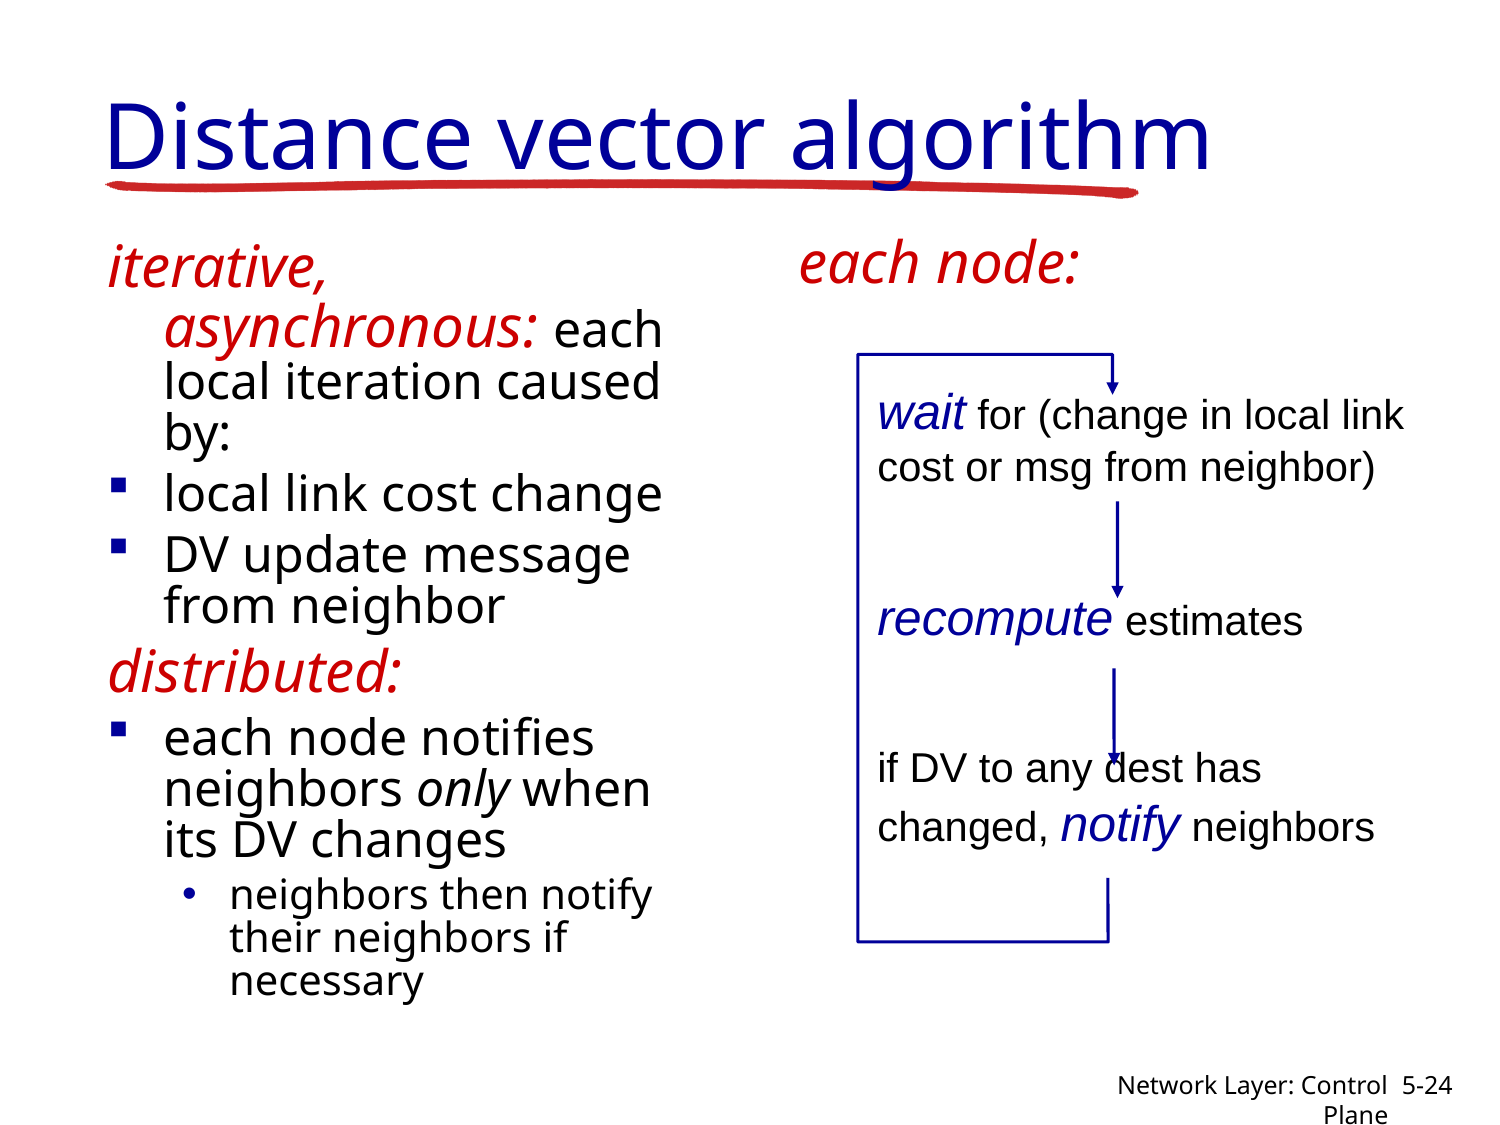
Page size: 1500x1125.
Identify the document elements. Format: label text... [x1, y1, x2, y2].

title Distance vector algorithm [87, 39, 1363, 227]
text_box wait for (change in local link cost or msg from neighbor) recompute estimates if DV to any dest has changed, notify neighbors [862, 287, 1441, 944]
list iterative, asynchronous: each local iteration caused by: local link cost change DV update message from neighbor distributed: each node notifies neighbors only when its DV changes neighbors then notify their neighbors if necessary [92, 232, 713, 996]
text_box each node: [784, 227, 1096, 303]
text_box [1111, 501, 1124, 599]
slide_number 5-24 [1387, 1062, 1478, 1107]
text_box [1109, 668, 1121, 766]
footer Network Layer: Control Plane [1045, 1062, 1404, 1102]
text_box [857, 354, 1119, 942]
picture [100, 174, 1151, 204]
